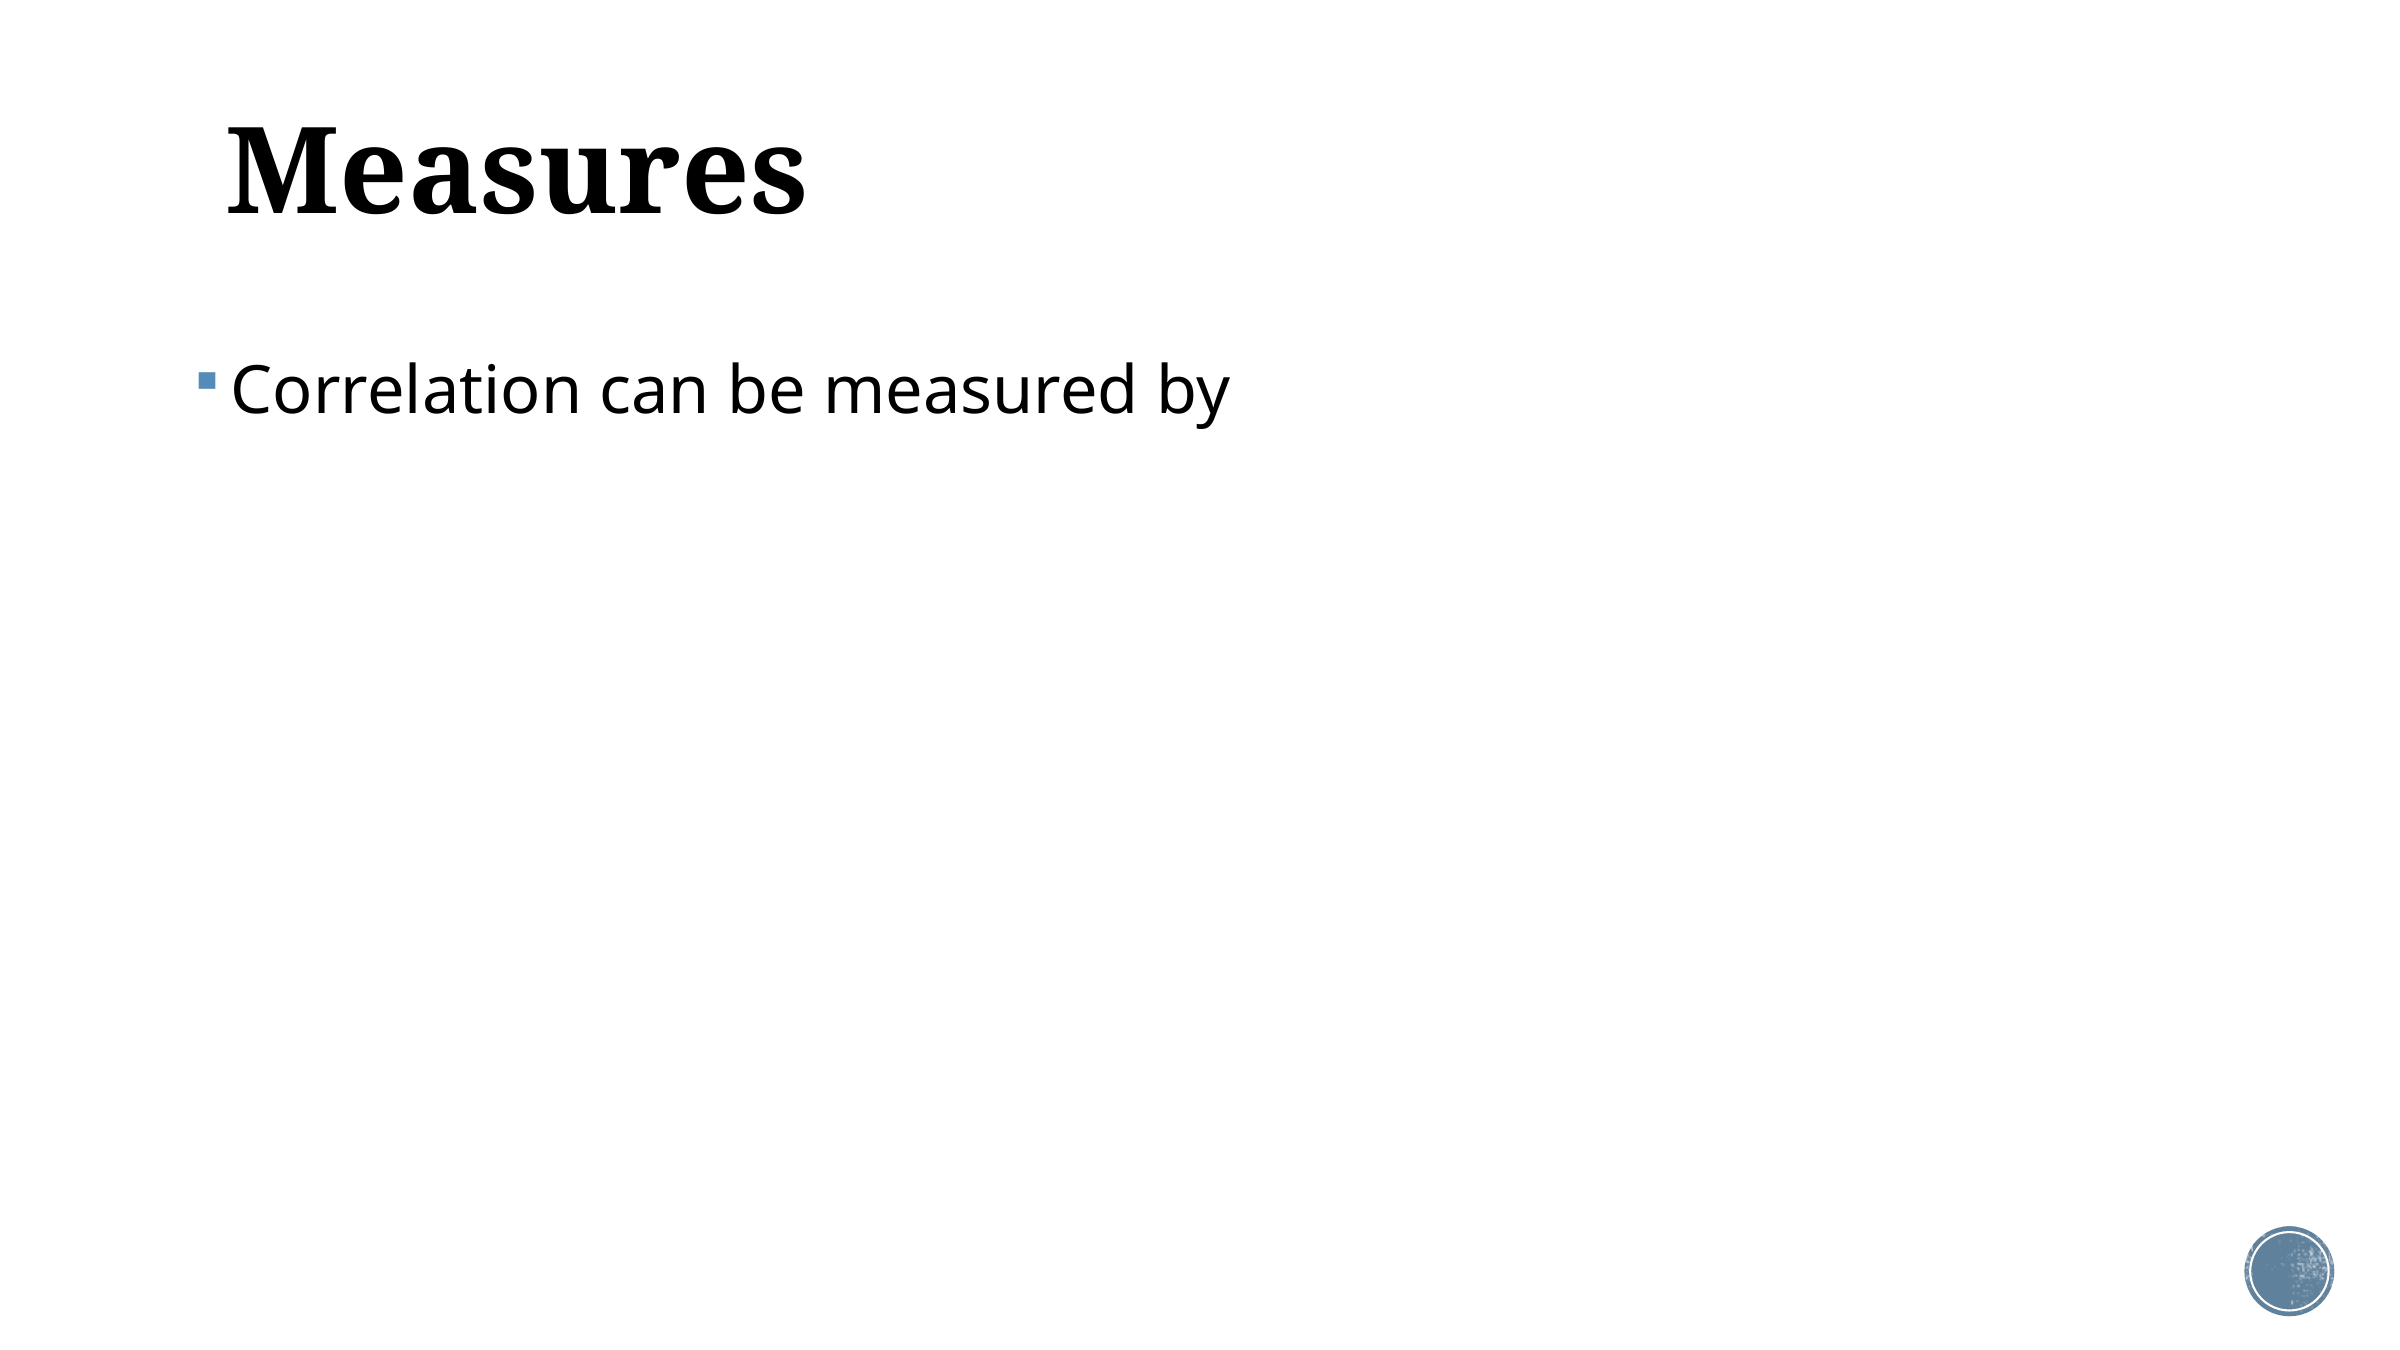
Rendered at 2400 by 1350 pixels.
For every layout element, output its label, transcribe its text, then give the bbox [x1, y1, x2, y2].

title Measures [210, 16, 2191, 333]
list Correlation can be measured by [179, 348, 2220, 1023]
